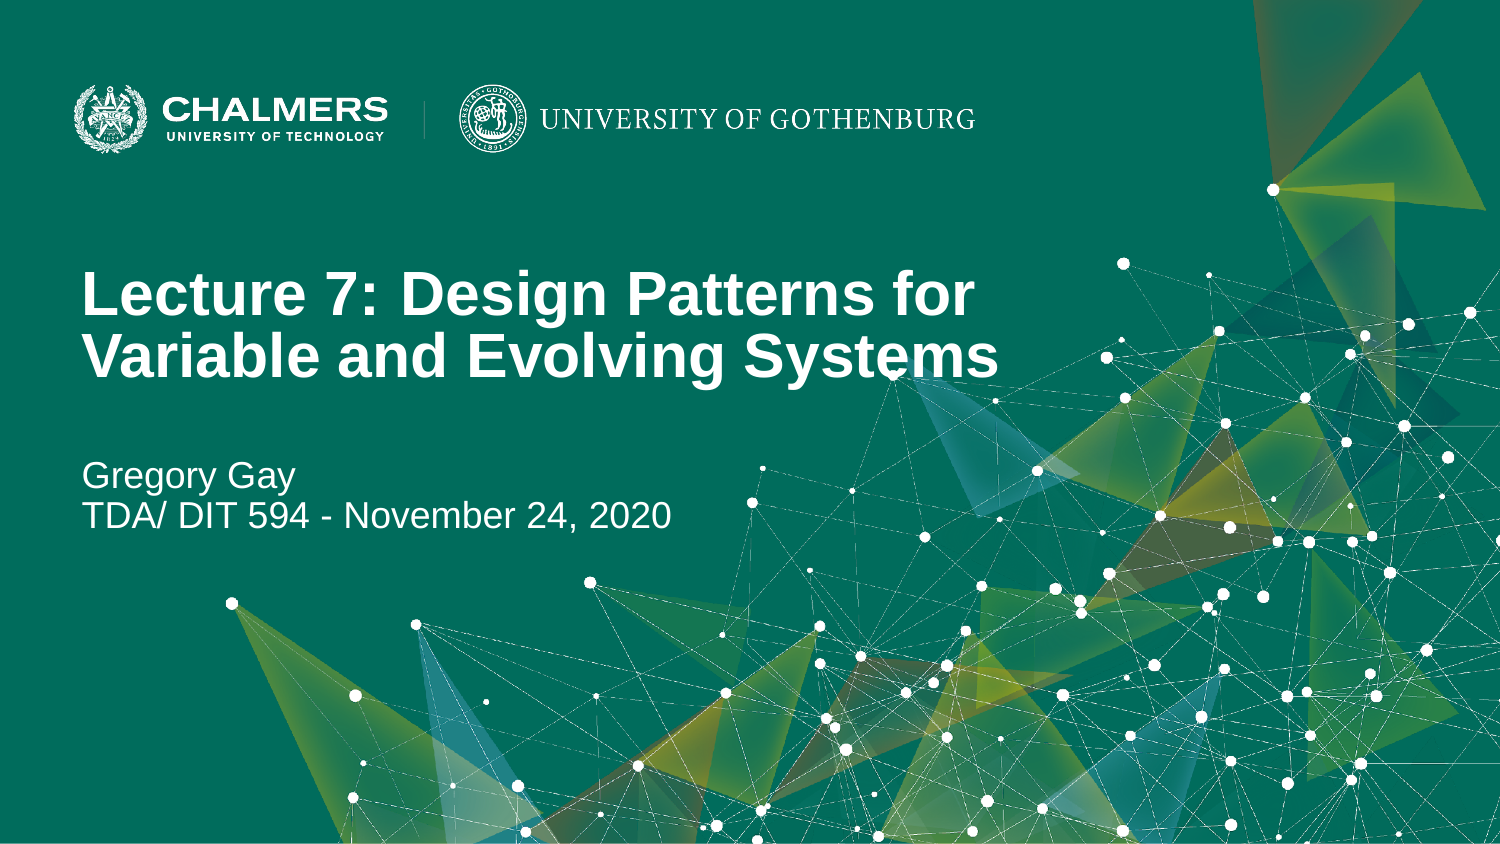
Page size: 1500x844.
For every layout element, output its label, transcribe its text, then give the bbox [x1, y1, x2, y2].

list Lecture 7: Design Patterns for Variable and Evolving Systems [66, 249, 1106, 441]
picture [17, 0, 1500, 844]
list Gregory Gay TDA/ DIT 594 - November 24, 2020 [66, 448, 888, 519]
